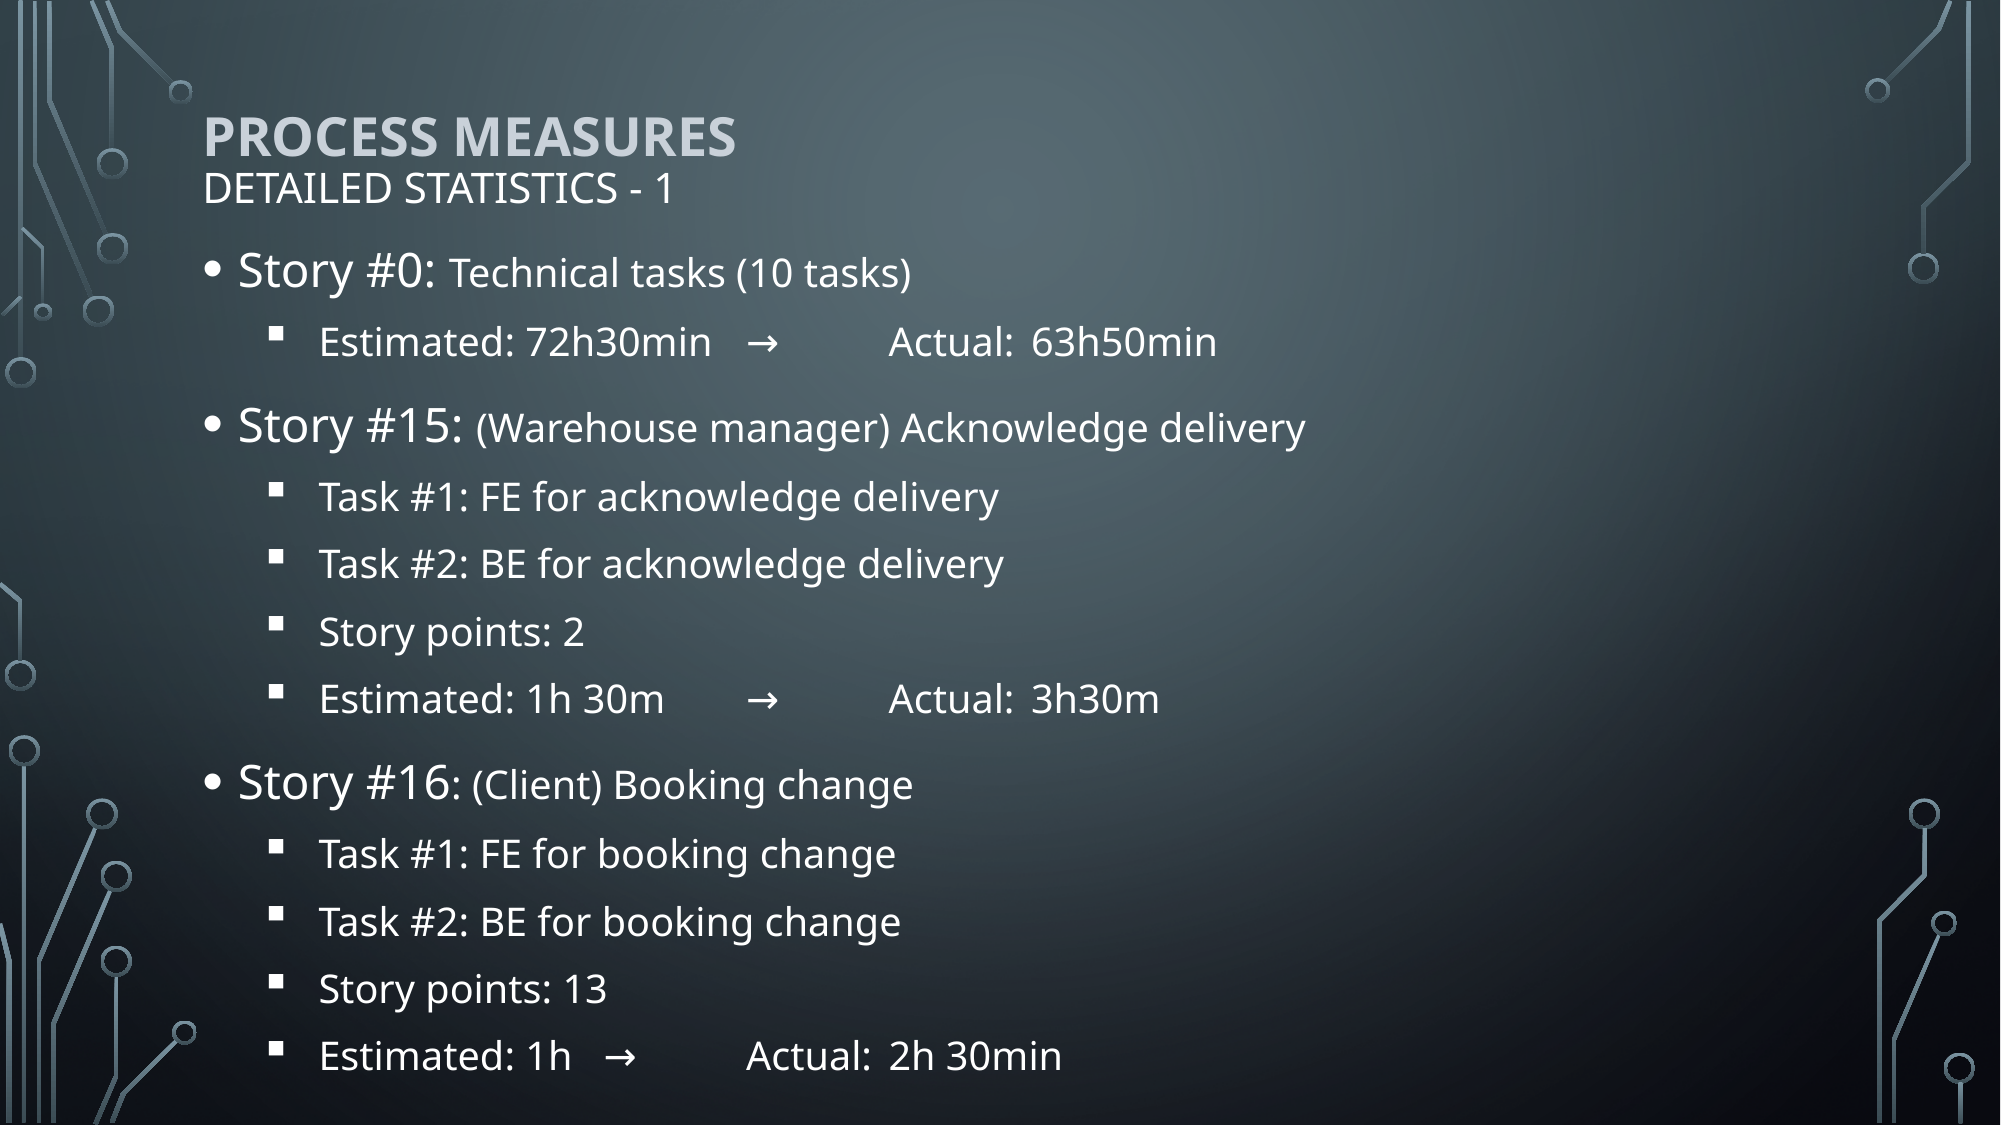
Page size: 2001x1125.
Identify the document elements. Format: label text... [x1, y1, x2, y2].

list Story #0: Technical tasks (10 tasks) Estimated: 72h30min → Actual: 63h50min Story #15: (Warehouse manager) Acknowledge delivery Task #1: FE for acknowledge delivery Task #2: BE for acknowledge delivery Story points: 2 Estimated: 1h 30m → Actual: 3h30m Story #16: (Client) Booking change Task #1: FE for booking change Task #2: BE for booking change Story points: 13 Estimated: 1h → Actual: 2h 30min [187, 220, 1906, 1094]
title PROCESS MEASURES detailed statistics - 1 [187, 101, 1813, 220]
